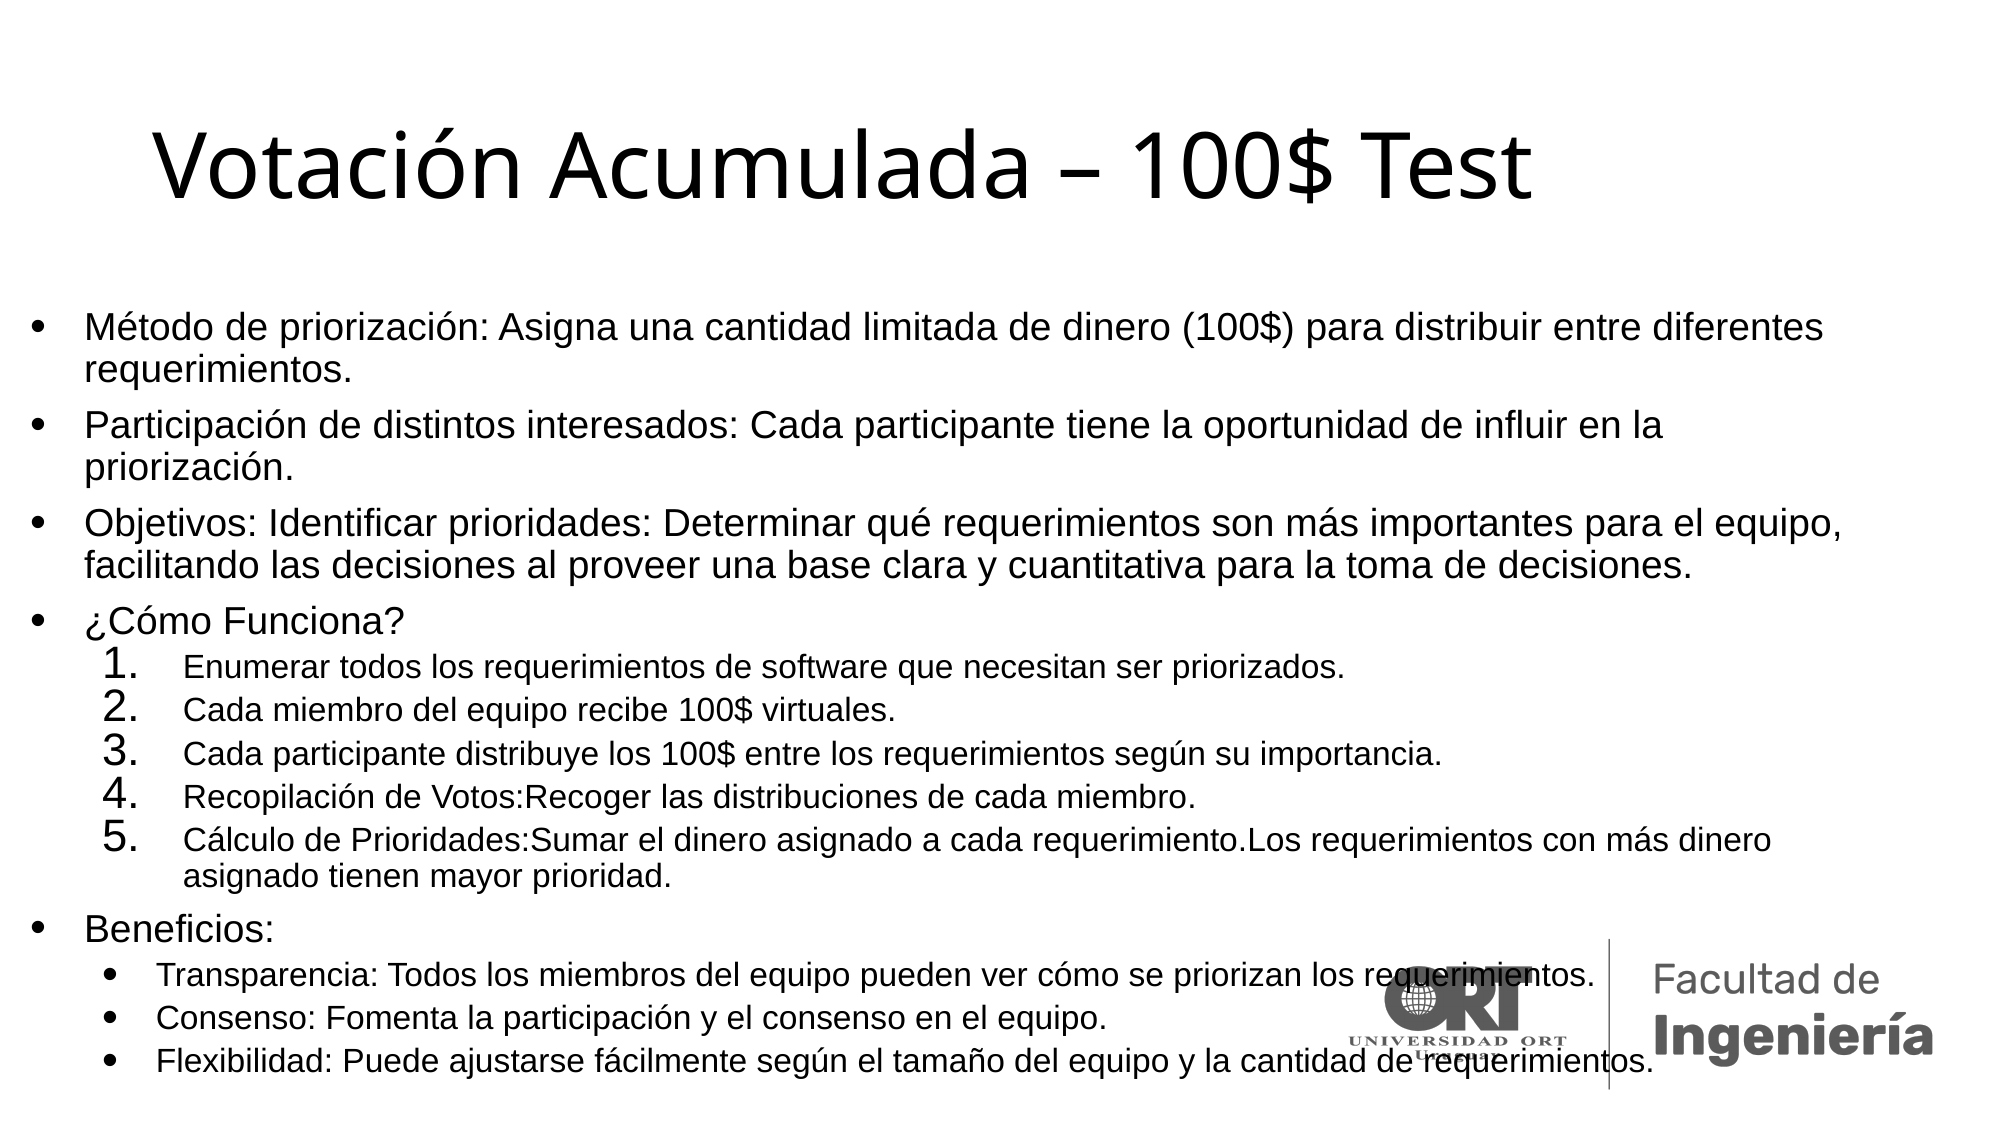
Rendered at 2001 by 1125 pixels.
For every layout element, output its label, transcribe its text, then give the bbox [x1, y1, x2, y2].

list Método de priorización: Asigna una cantidad limitada de dinero (100$) para distribuir entre diferentes requerimientos. Participación de distintos interesados: Cada participante tiene la oportunidad de influir en la priorización. Objetivos: Identificar prioridades: Determinar qué requerimientos son más importantes para el equipo, facilitando las decisiones al proveer una base clara y cuantitativa para la toma de decisiones. ¿Cómo Funciona? Enumerar todos los requerimientos de software que necesitan ser priorizados. Cada miembro del equipo recibe 100$ virtuales. Cada participante distribuye los 100$ entre los requerimientos según su importancia. Recopilación de Votos:Recoger las distribuciones de cada miembro. Cálculo de Prioridades:Sumar el dinero asignado a cada requerimiento.Los requerimientos con más dinero asignado tienen mayor prioridad. Beneficios: Transparencia: Todos los miembros del equipo pueden ver cómo se priorizan los requerimientos. Consenso: Fomenta la participación y el consenso en el equipo. Flexibilidad: Puede ajustarse fácilmente según el tamaño del equipo y la cantidad de requerimientos. [0, 299, 1863, 1091]
title Votación Acumulada – 100$ Test [137, 59, 1863, 278]
picture [1325, 927, 1958, 1101]
